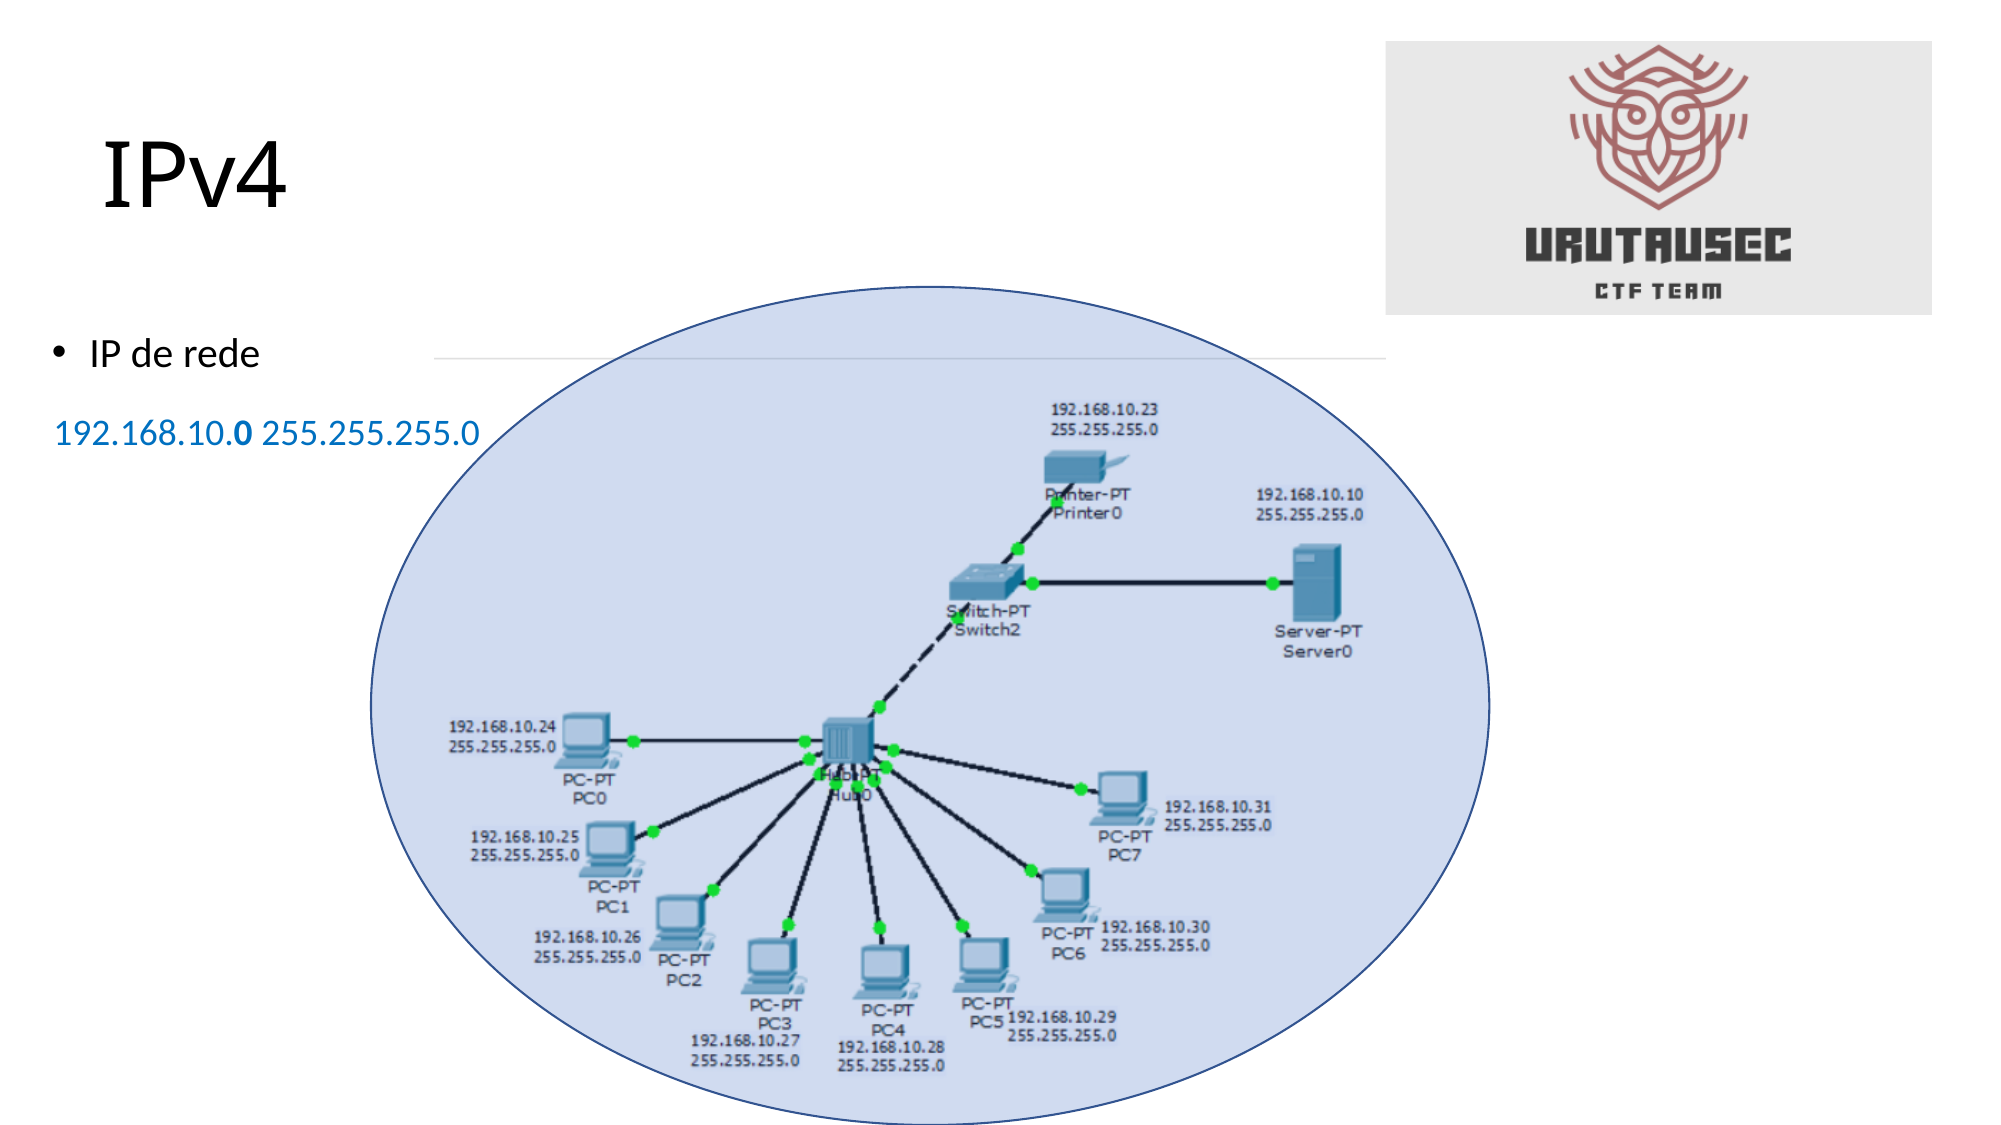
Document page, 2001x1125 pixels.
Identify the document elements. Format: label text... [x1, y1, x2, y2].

text_box [683, 1083, 1178, 1125]
picture [1385, 41, 1932, 315]
text_box [1386, 461, 1491, 951]
list IP de rede [36, 323, 467, 499]
text_box [369, 510, 434, 901]
text_box 192.168.10.0 255.255.255.0 [38, 400, 434, 461]
title IPv4 [87, 69, 1385, 287]
picture [434, 351, 1386, 1083]
text_box [630, 285, 1230, 351]
